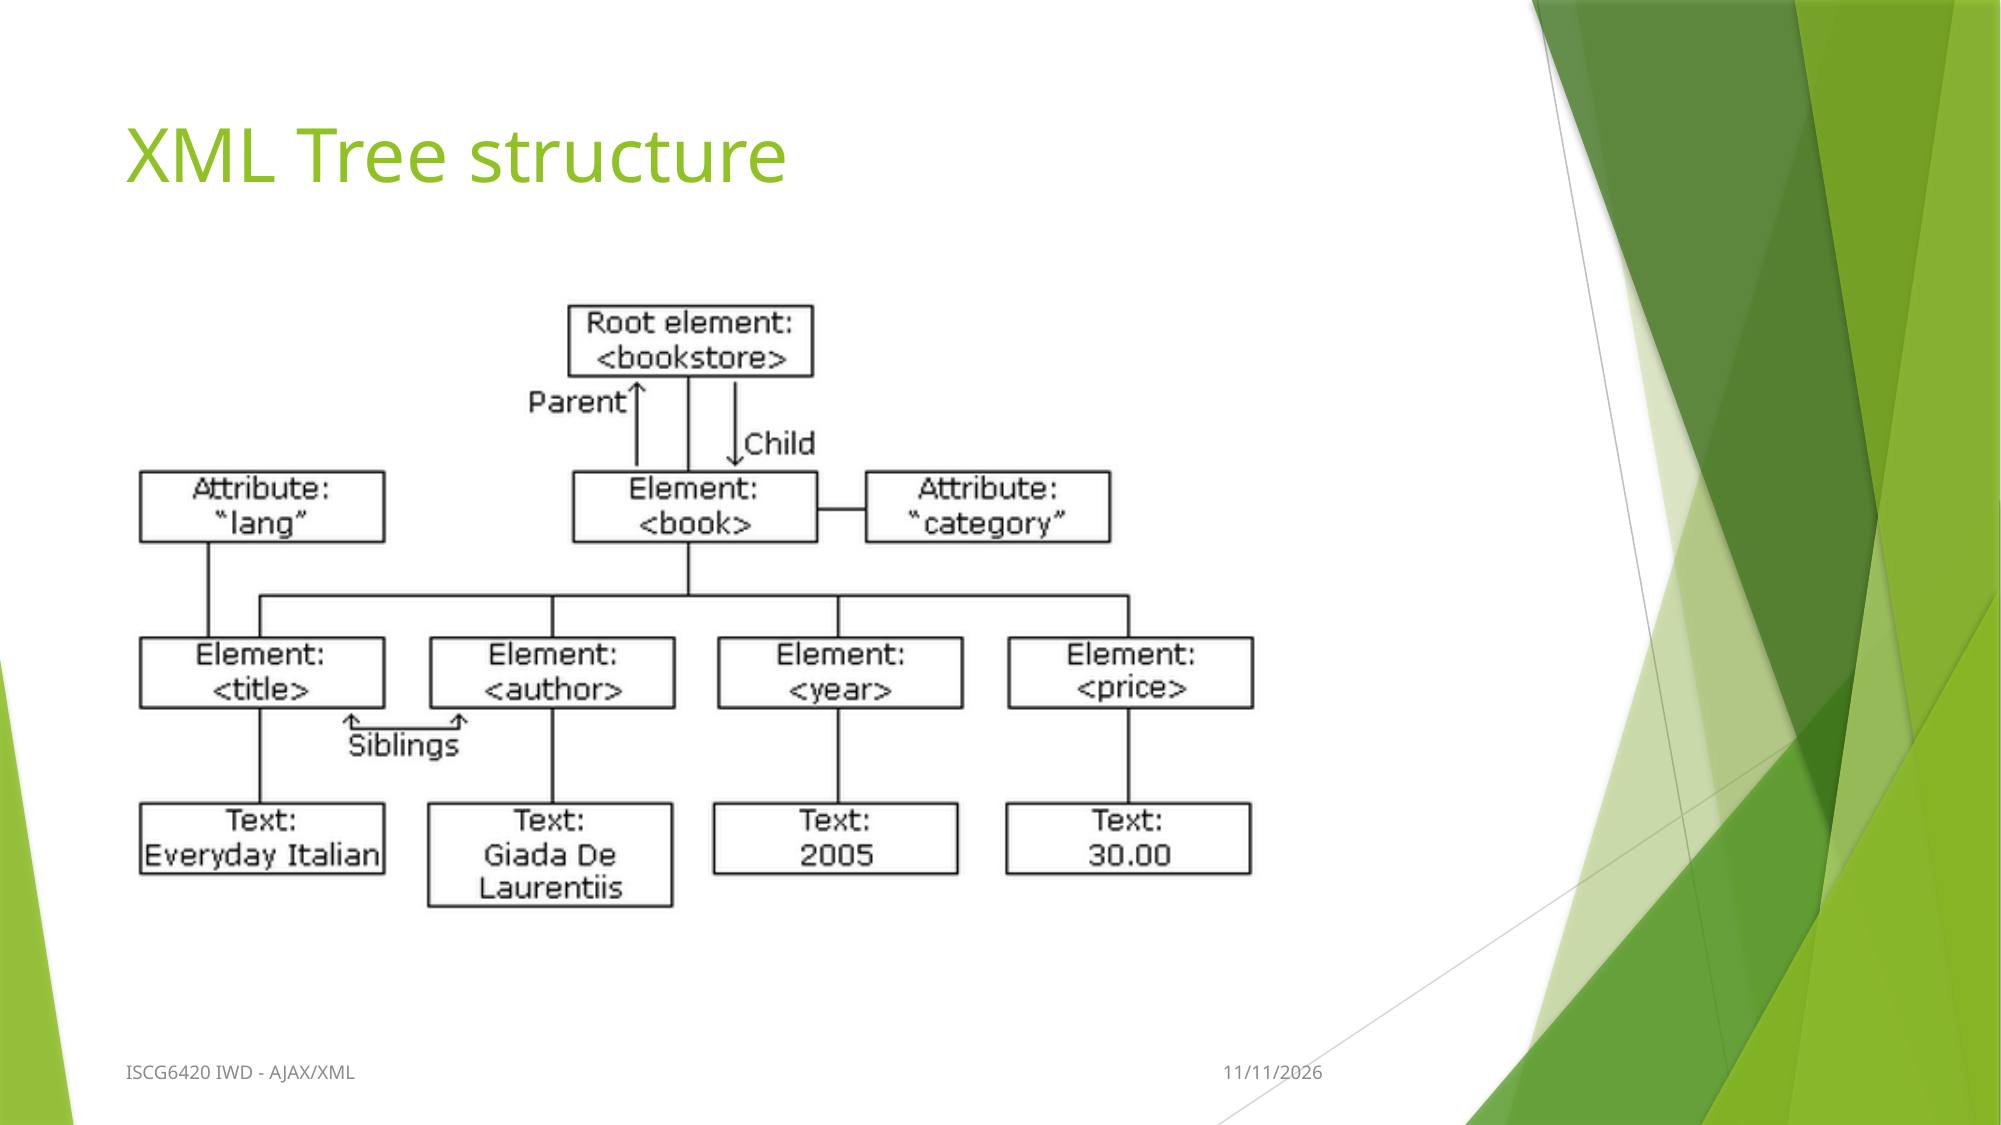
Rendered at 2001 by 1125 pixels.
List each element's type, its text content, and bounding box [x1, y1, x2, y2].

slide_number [1188, 1043, 1338, 1104]
title XML Tree structure [111, 99, 1522, 317]
footer ISCG6420 IWD - AJAX/XML [111, 1043, 1145, 1104]
picture [130, 296, 1264, 914]
